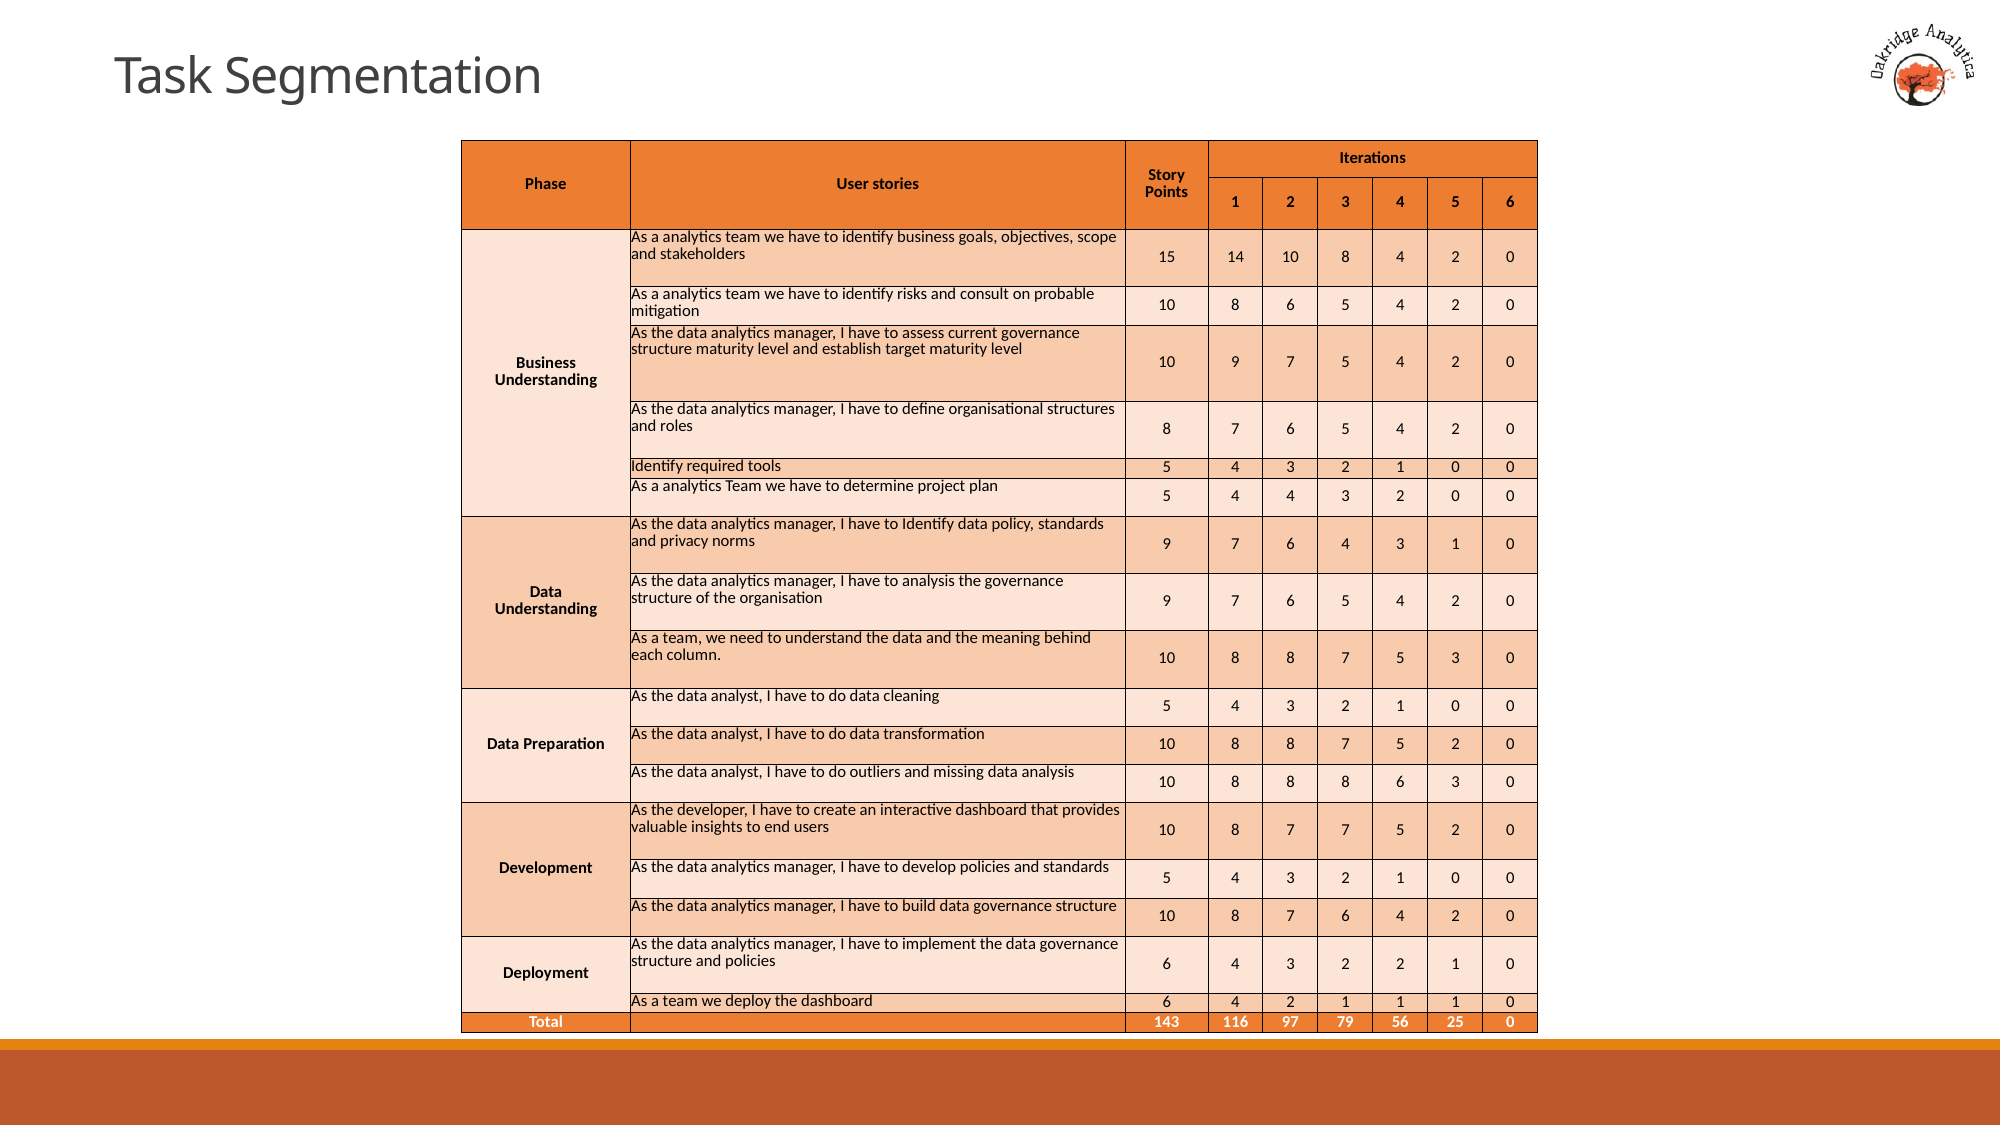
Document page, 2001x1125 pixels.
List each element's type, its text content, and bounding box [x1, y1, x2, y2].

table_cell 2 [1318, 937, 1372, 993]
table_cell 1 [1318, 994, 1372, 1012]
table_cell As a analytics team we have to identify risks and consult on probable mitigation [631, 287, 1125, 325]
table_cell As the data analytics manager, I have to Identify data policy, standards and privacy norms [631, 517, 1125, 573]
table_cell 6 [1263, 287, 1317, 325]
table_cell 5 [1318, 402, 1372, 458]
table_cell 14 [1209, 230, 1262, 286]
table_cell 4 [1373, 402, 1427, 458]
table_cell 0 [1483, 574, 1537, 630]
table_cell 8 [1209, 631, 1262, 688]
table_cell 10 [1126, 287, 1208, 325]
table_cell 0 [1483, 765, 1537, 802]
table_cell 4 [1209, 994, 1262, 1012]
table_cell 0 [1483, 631, 1537, 688]
table_cell 8 [1263, 765, 1317, 802]
table_cell 8 [1263, 631, 1317, 688]
table_cell 0 [1483, 287, 1537, 325]
table_cell 4 [1209, 860, 1262, 898]
table_cell 97 [1263, 1013, 1317, 1032]
table_cell Data Understanding [462, 517, 630, 688]
table_cell As a team we deploy the dashboard [631, 994, 1125, 1012]
table_cell [631, 1013, 1125, 1032]
table_cell 7 [1209, 402, 1262, 458]
table_cell 10 [1126, 899, 1208, 936]
table_cell 2 [1263, 994, 1317, 1012]
table_cell 0 [1428, 479, 1482, 516]
table_cell 2 [1428, 326, 1482, 401]
table_cell 2 [1428, 727, 1482, 764]
table_cell 7 [1263, 803, 1317, 859]
table_cell 0 [1428, 860, 1482, 898]
table_cell 8 [1209, 287, 1262, 325]
table_cell 2 [1428, 402, 1482, 458]
table_cell 4 [1209, 479, 1262, 516]
table_cell 5 [1318, 287, 1372, 325]
table_cell 3 [1318, 178, 1372, 229]
table_cell 5 [1428, 178, 1482, 229]
picture [1855, 3, 1990, 114]
table_cell 2 [1318, 459, 1372, 478]
table_cell 3 [1263, 860, 1317, 898]
table_cell 5 [1373, 727, 1427, 764]
table_cell 6 [1373, 765, 1427, 802]
table_cell 6 [1318, 899, 1372, 936]
table_cell Development [462, 803, 630, 936]
table_cell 3 [1428, 765, 1482, 802]
table_cell 4 [1373, 178, 1427, 229]
table_cell As the data analytics manager, I have to develop policies and standards [631, 860, 1125, 898]
table_cell 0 [1483, 860, 1537, 898]
table_cell 0 [1483, 689, 1537, 726]
table_cell 6 [1483, 178, 1537, 229]
table_cell 6 [1263, 574, 1317, 630]
table_cell 10 [1263, 230, 1317, 286]
table_cell Total [462, 1013, 630, 1032]
table_cell 8 [1318, 230, 1372, 286]
table_cell 2 [1428, 803, 1482, 859]
table_cell 4 [1263, 479, 1317, 516]
table_cell 0 [1428, 459, 1482, 478]
table_cell 6 [1263, 517, 1317, 573]
table_cell 1 [1428, 994, 1482, 1012]
table_cell 8 [1209, 899, 1262, 936]
table_cell Deployment [462, 937, 630, 1012]
table_cell 8 [1209, 765, 1262, 802]
table_header Story Points [1126, 141, 1208, 229]
table_cell 4 [1209, 459, 1262, 478]
table_cell 5 [1373, 803, 1427, 859]
table_cell 7 [1318, 631, 1372, 688]
table_cell 2 [1428, 230, 1482, 286]
table_cell 5 [1373, 631, 1427, 688]
table_cell 0 [1483, 459, 1537, 478]
table_cell 7 [1318, 803, 1372, 859]
table_cell 7 [1209, 574, 1262, 630]
table_cell 0 [1483, 937, 1537, 993]
table_cell 5 [1126, 689, 1208, 726]
table_cell 56 [1373, 1013, 1427, 1032]
table_cell 0 [1483, 803, 1537, 859]
table_cell 4 [1373, 574, 1427, 630]
table_cell 7 [1318, 727, 1372, 764]
table_cell 10 [1126, 803, 1208, 859]
table_cell As a analytics team we have to identify business goals, objectives, scope and stakeholders [631, 230, 1125, 286]
table_cell As the data analytics manager, I have to implement the data governance structure and policies [631, 937, 1125, 993]
table_cell 4 [1209, 937, 1262, 993]
table_cell 0 [1483, 1013, 1537, 1032]
table_cell 7 [1263, 326, 1317, 401]
table_cell 10 [1126, 326, 1208, 401]
table_cell 25 [1428, 1013, 1482, 1032]
title Task Segmentation [99, 45, 1750, 145]
table_cell As the data analytics manager, I have to analysis the governance structure of the organisation [631, 574, 1125, 630]
table_cell 5 [1126, 860, 1208, 898]
table_cell 4 [1373, 326, 1427, 401]
table_cell 2 [1318, 860, 1372, 898]
table_header Iterations [1209, 141, 1537, 177]
table_cell 116 [1209, 1013, 1262, 1032]
table_cell 6 [1126, 994, 1208, 1012]
table_cell 2 [1373, 937, 1427, 993]
table_cell 8 [1126, 402, 1208, 458]
table_cell 8 [1209, 727, 1262, 764]
table_cell 2 [1428, 899, 1482, 936]
table_cell Business Understanding [462, 230, 630, 516]
table_cell 5 [1126, 479, 1208, 516]
table_cell As the data analytics manager, I have to build data governance structure [631, 899, 1125, 936]
table_cell As a analytics Team we have to determine project plan [631, 479, 1125, 516]
table_cell 2 [1373, 479, 1427, 516]
table_cell 9 [1126, 517, 1208, 573]
table_cell 5 [1318, 326, 1372, 401]
table_cell 3 [1263, 459, 1317, 478]
table_cell 2 [1318, 689, 1372, 726]
table_cell 5 [1126, 459, 1208, 478]
table_cell 7 [1209, 517, 1262, 573]
table_cell 15 [1126, 230, 1208, 286]
table_cell 79 [1318, 1013, 1372, 1032]
table_cell 4 [1318, 517, 1372, 573]
table_cell 4 [1373, 287, 1427, 325]
table_cell As the data analyst, I have to do data cleaning [631, 689, 1125, 726]
table_cell 1 [1373, 459, 1427, 478]
table_cell 7 [1263, 899, 1317, 936]
table_cell 4 [1373, 230, 1427, 286]
table_cell 3 [1373, 517, 1427, 573]
table_cell 1 [1428, 937, 1482, 993]
table_cell 9 [1126, 574, 1208, 630]
table_cell 4 [1209, 689, 1262, 726]
table_cell 9 [1209, 326, 1262, 401]
table_cell 1 [1428, 517, 1482, 573]
table_cell 10 [1126, 765, 1208, 802]
table_cell 0 [1483, 517, 1537, 573]
table_cell Data Preparation [462, 689, 630, 802]
table_cell 5 [1318, 574, 1372, 630]
table_cell 10 [1126, 727, 1208, 764]
table_cell 3 [1263, 937, 1317, 993]
table_cell 6 [1126, 937, 1208, 993]
table_cell Identify required tools [631, 459, 1125, 478]
table_header Phase [462, 141, 630, 229]
table_cell 2 [1428, 574, 1482, 630]
table_cell 143 [1126, 1013, 1208, 1032]
table_cell 4 [1373, 899, 1427, 936]
table_cell 8 [1209, 803, 1262, 859]
table_cell 1 [1373, 689, 1427, 726]
table_cell 0 [1483, 402, 1537, 458]
table_cell As the data analytics manager, I have to define organisational structures and roles [631, 402, 1125, 458]
table_cell 0 [1428, 689, 1482, 726]
table_cell 1 [1209, 178, 1262, 229]
table_cell 8 [1263, 727, 1317, 764]
table_cell 0 [1483, 727, 1537, 764]
table_cell As the data analytics manager, I have to assess current governance structure maturity level and establish target maturity level [631, 326, 1125, 401]
table_cell 3 [1428, 631, 1482, 688]
table_cell 0 [1483, 479, 1537, 516]
table_cell 0 [1483, 326, 1537, 401]
table_cell 2 [1428, 287, 1482, 325]
table_cell 8 [1318, 765, 1372, 802]
table_cell 6 [1263, 402, 1317, 458]
table_cell 3 [1318, 479, 1372, 516]
table_cell As the developer, I have to create an interactive dashboard that provides valuable insights to end users [631, 803, 1125, 859]
table_cell 0 [1483, 230, 1537, 286]
table_cell 2 [1263, 178, 1317, 229]
table_cell 1 [1373, 860, 1427, 898]
table_cell As the data analyst, I have to do data transformation [631, 727, 1125, 764]
table_cell 3 [1263, 689, 1317, 726]
table_cell 0 [1483, 899, 1537, 936]
table_cell As the data analyst, I have to do outliers and missing data analysis [631, 765, 1125, 802]
table_header User stories [631, 141, 1125, 229]
table_cell As a team, we need to understand the data and the meaning behind each column. [631, 631, 1125, 688]
table_cell 10 [1126, 631, 1208, 688]
table_cell 1 [1373, 994, 1427, 1012]
table_cell 0 [1483, 994, 1537, 1012]
